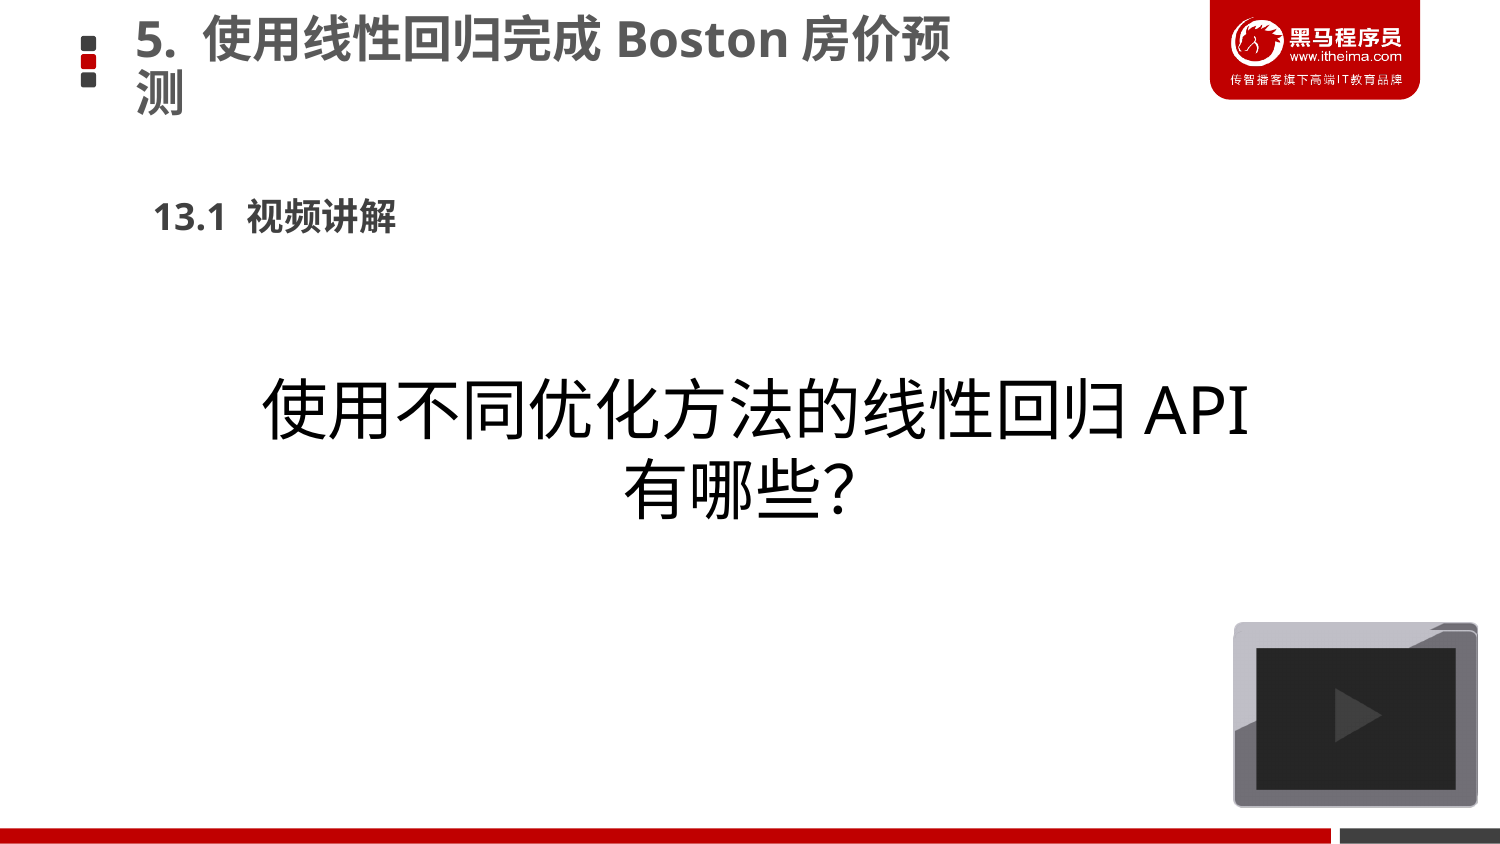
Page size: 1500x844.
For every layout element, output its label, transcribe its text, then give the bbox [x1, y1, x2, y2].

text_box 使用不同优化方法的线性回归API 有哪些？ [206, 360, 1306, 536]
text_box 5. 使用线性回归完成Boston房价预测 [123, 1, 1007, 135]
picture [1212, 8, 1421, 94]
picture [1232, 622, 1479, 809]
text_box 13.1 视频讲解 [138, 185, 715, 246]
